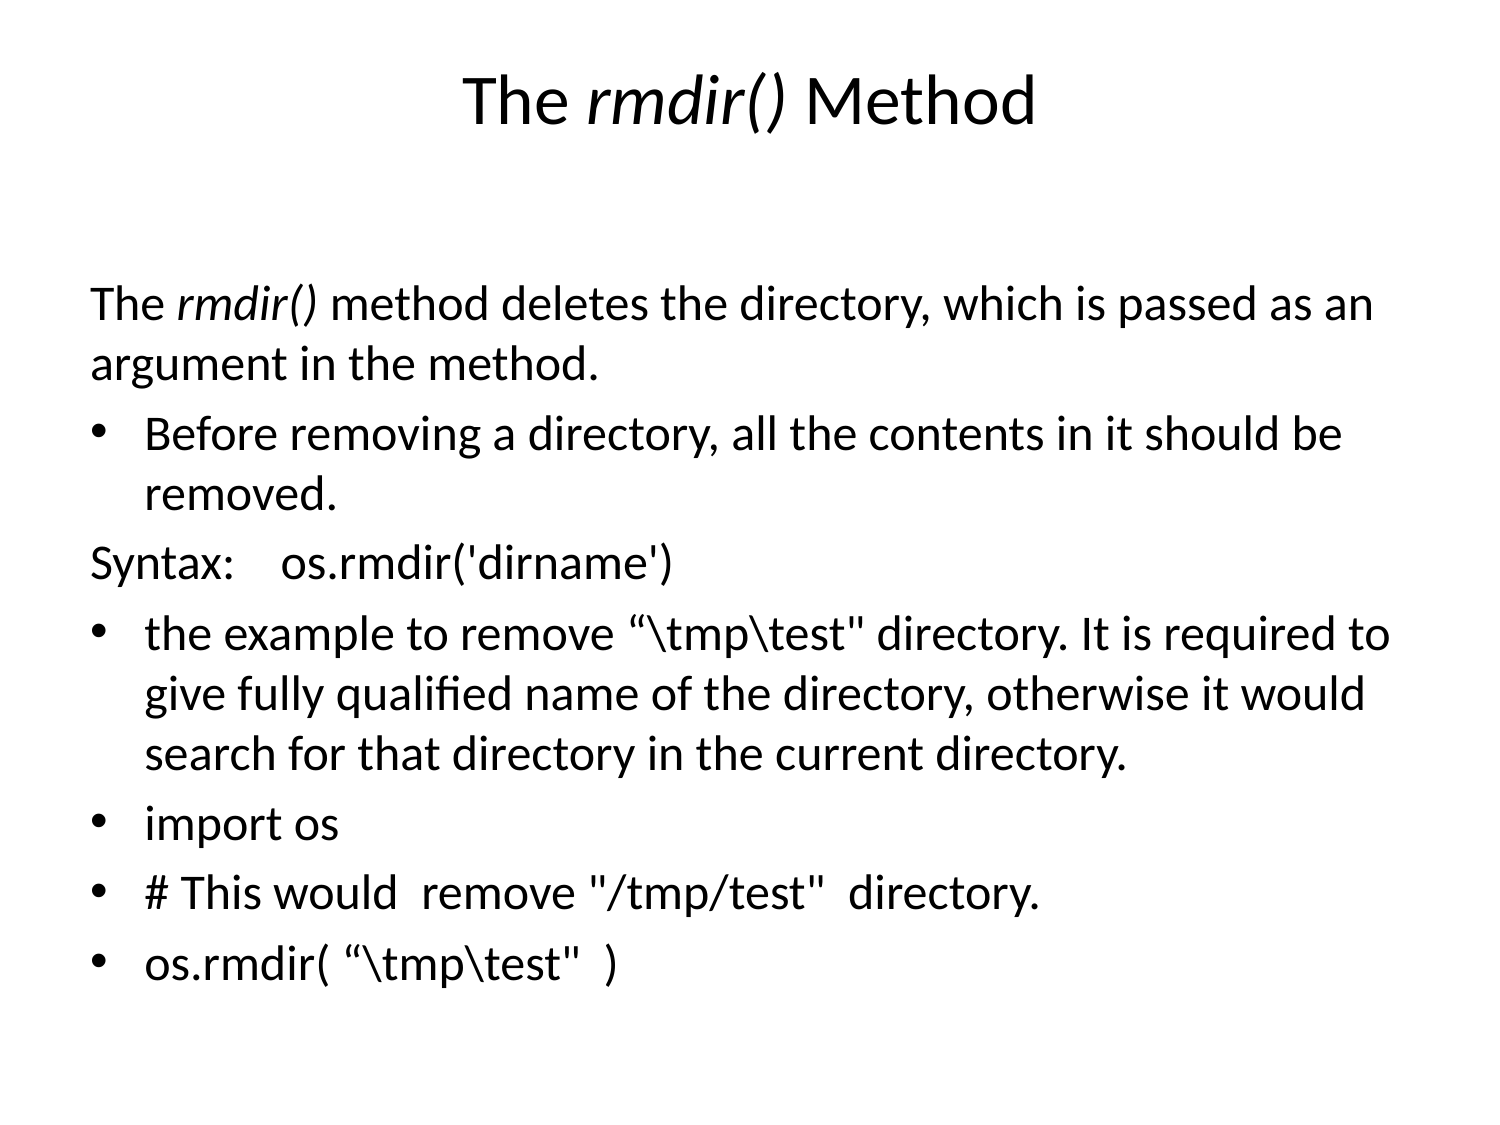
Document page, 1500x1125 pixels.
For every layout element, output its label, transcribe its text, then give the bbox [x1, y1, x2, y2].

title The rmdir() Method [75, 45, 1425, 233]
list The rmdir() method deletes the directory, which is passed as an argument in the method. Before removing a directory, all the contents in it should be removed. Syntax: os.rmdir('dirname') the example to remove “\tmp\test" directory. It is required to give fully qualified name of the directory, otherwise it would search for that directory in the current directory. import os # This would remove "/tmp/test" directory. os.rmdir( “\tmp\test" ) [75, 262, 1425, 1005]
